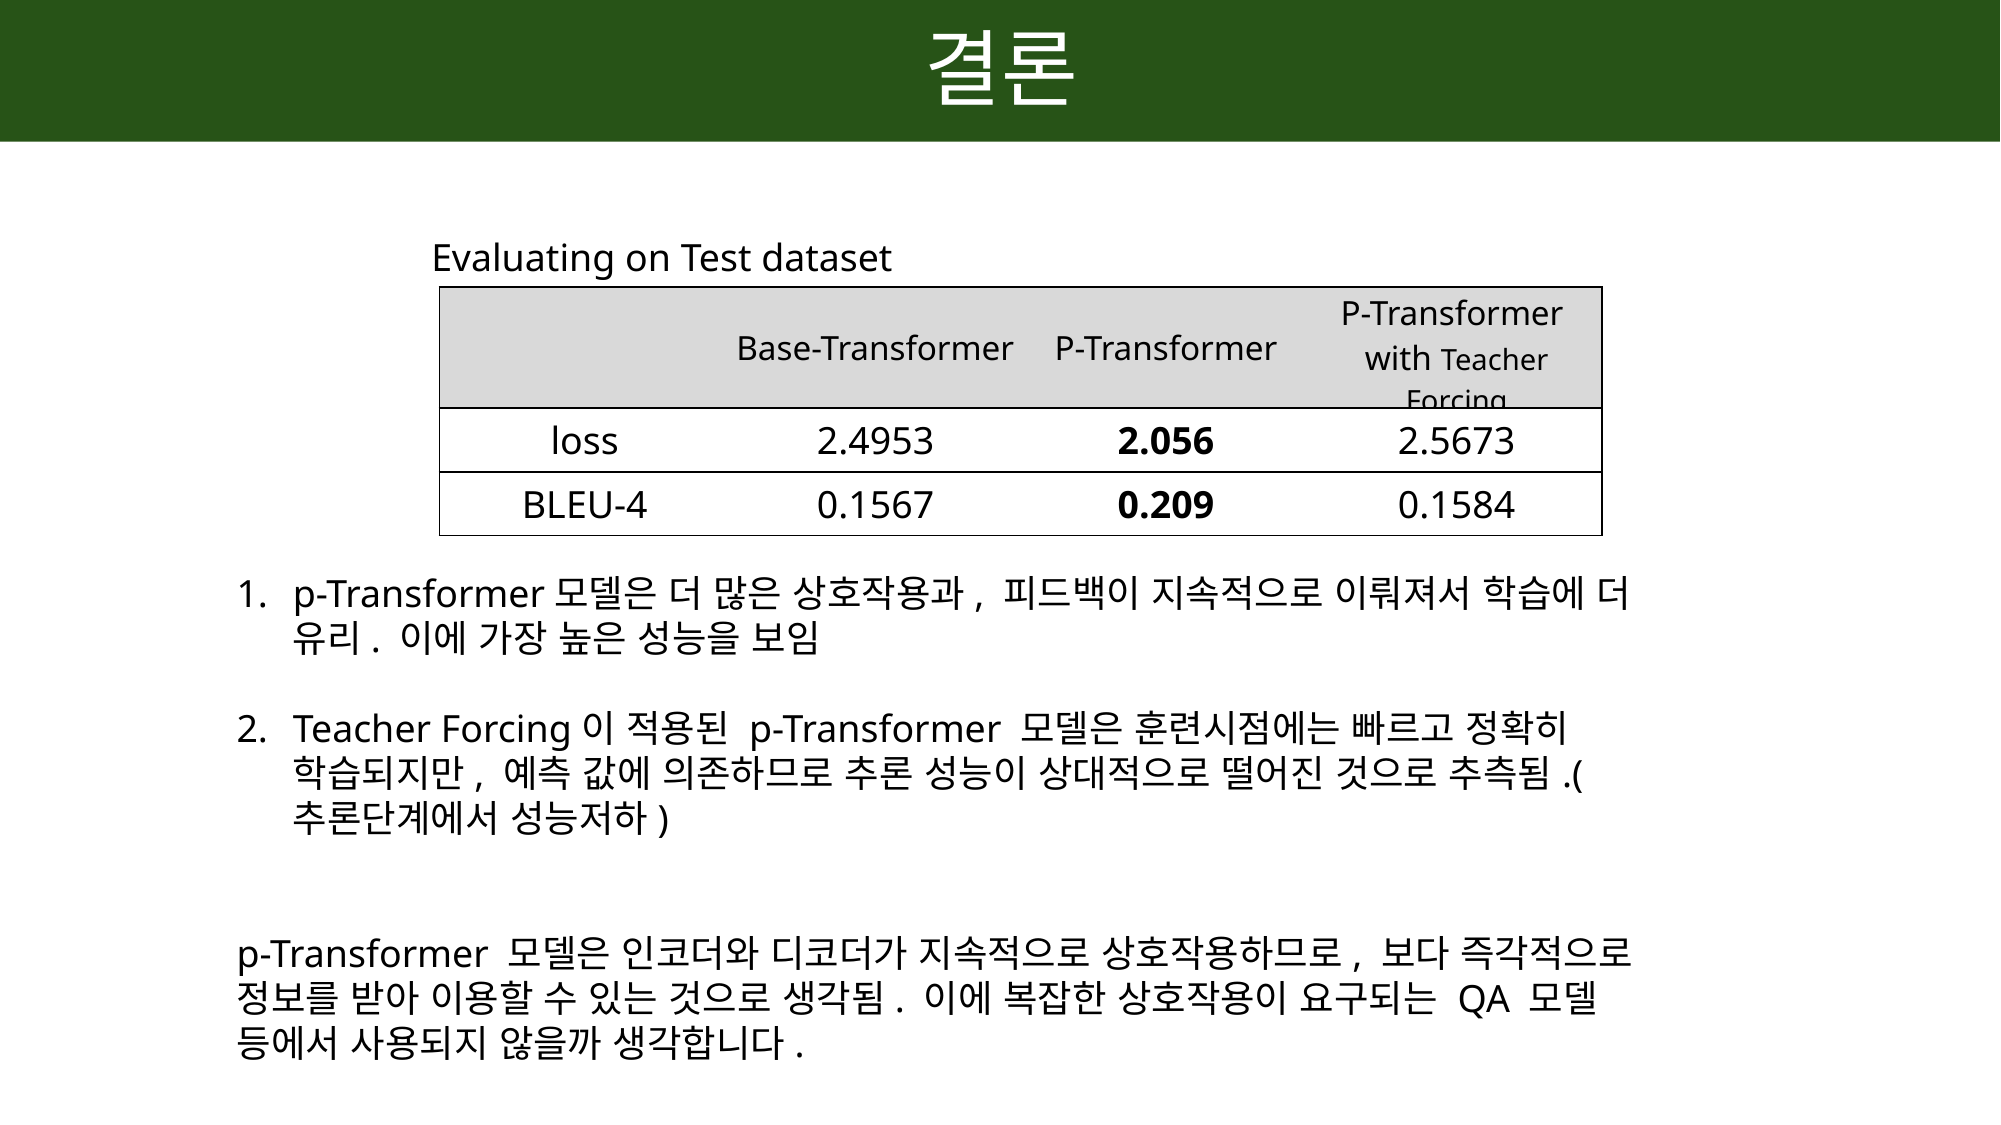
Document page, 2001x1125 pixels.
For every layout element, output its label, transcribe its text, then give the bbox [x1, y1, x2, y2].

text_box 결론 [1, 9, 2000, 124]
table_cell 2.056 [1021, 409, 1311, 471]
text_box Evaluating on Test dataset [416, 226, 1418, 287]
table_cell 2.4953 [730, 409, 1021, 471]
text_box p-Transformer모델은 더 많은 상호작용과, 피드백이 지속적으로 이뤄져서 학습에 더 유리. 이에 가장 높은 성능을 보임 Teacher Forcing이 적용된 p-Transformer 모델은 훈련시점에는 빠르고 정확히 학습되지만, 예측 값에 의존하므로 추론 성능이 상대적으로 떨어진 것으로 추측됨.(추론단계에서 성능저하) p-Transformer 모델은 인코더와 디코더가 지속적으로 상호작용하므로, 보다 즉각적으로 정보를 받아 이용할 수 있는 것으로 생각됨. 이에 복잡한 상호작용이 요구되는 QA 모델 등에서 사용되지 않을까 생각합니다. [221, 562, 1704, 1073]
table_header Base-Transformer [730, 288, 1021, 407]
table_header P-Transformer with Teacher Forcing [1311, 288, 1601, 407]
text_box [0, 0, 2000, 143]
table_cell BLEU-4 [440, 473, 730, 535]
table_cell loss [440, 409, 730, 471]
table_header [440, 288, 730, 407]
table_cell 0.1584 [1311, 473, 1601, 535]
table_cell 0.1567 [730, 473, 1021, 535]
table_cell 0.209 [1021, 473, 1311, 535]
table_cell 2.5673 [1311, 409, 1601, 471]
table_header P-Transformer [1021, 288, 1311, 407]
